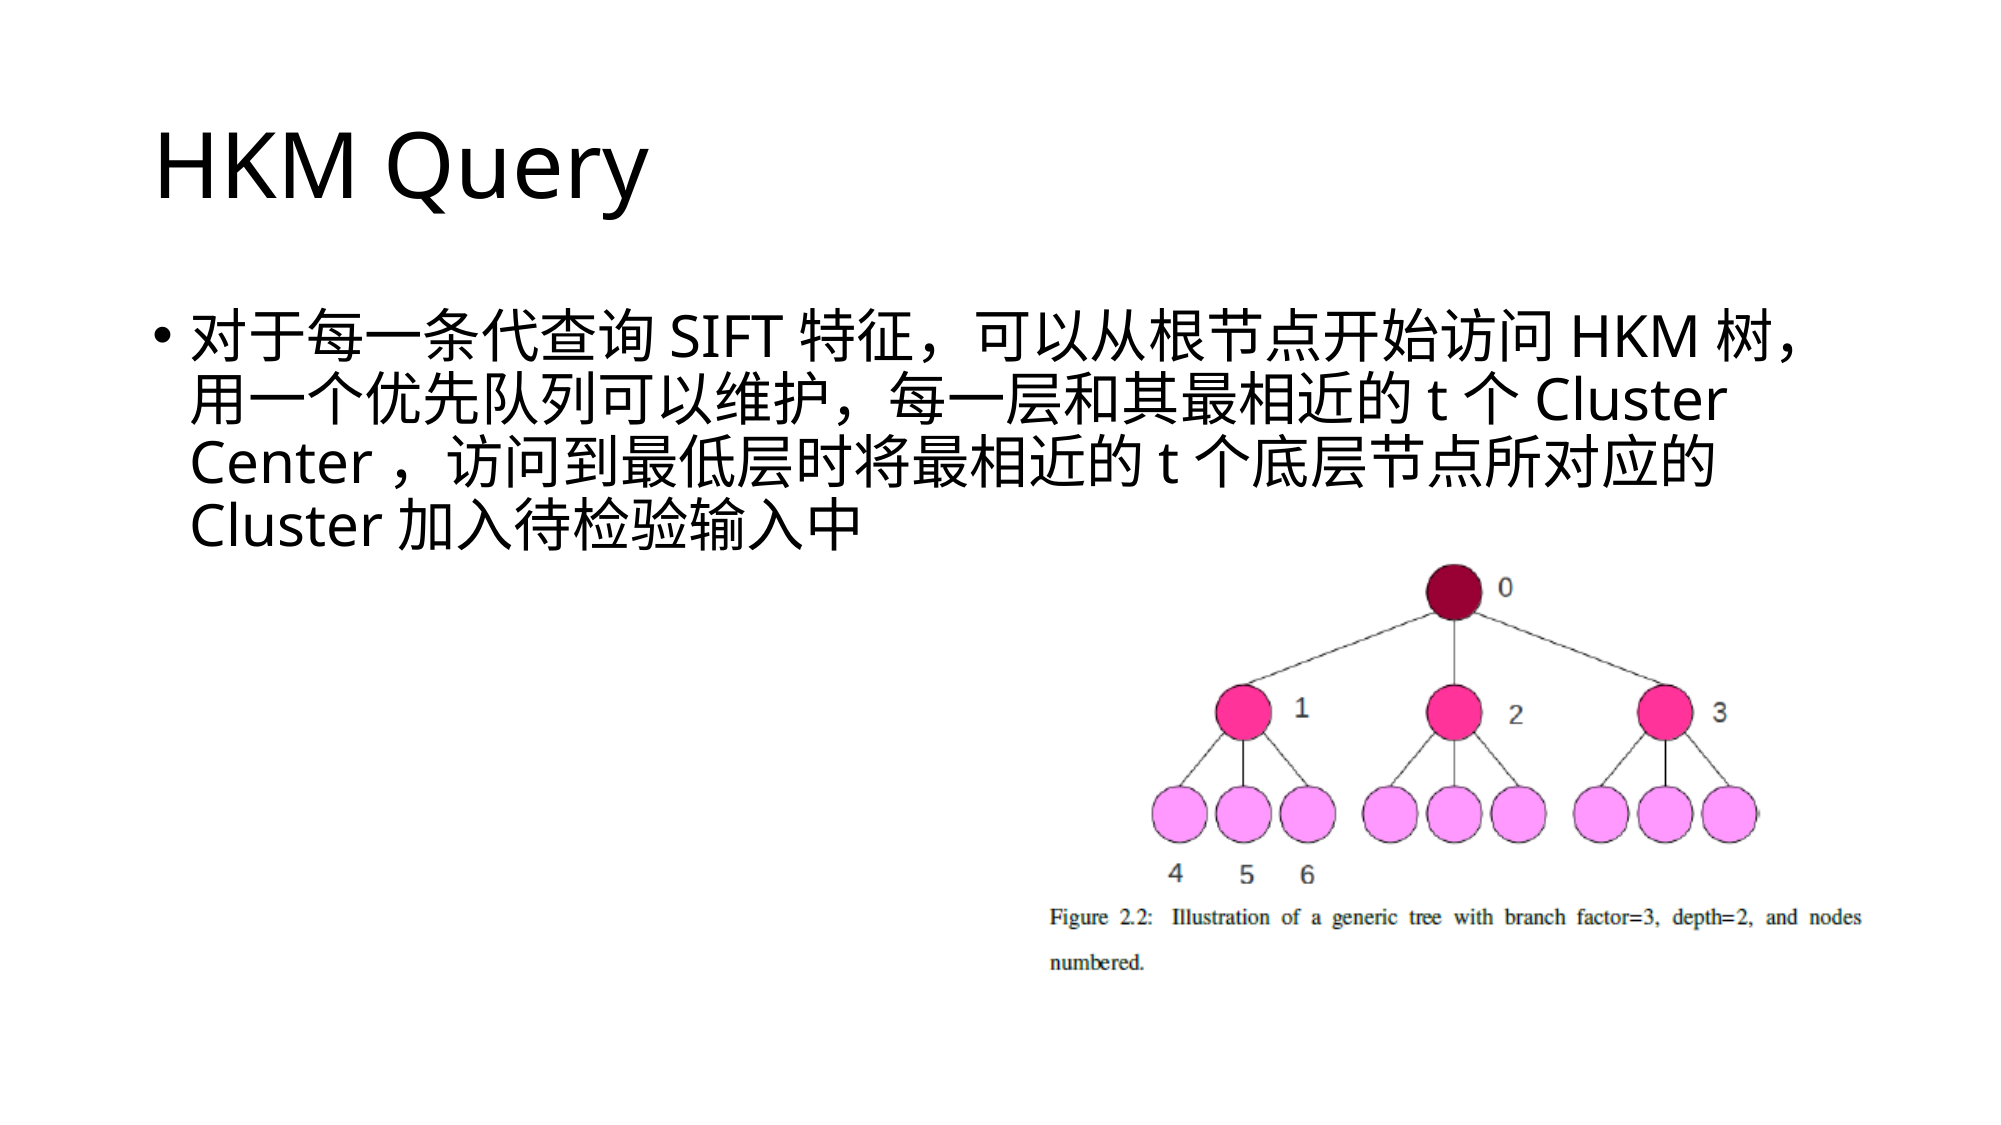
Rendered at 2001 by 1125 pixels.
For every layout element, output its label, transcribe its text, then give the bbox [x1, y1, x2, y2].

title HKM Query [137, 59, 1863, 278]
picture [1033, 544, 1920, 1014]
list 对于每一条代查询SIFT特征，可以从根节点开始访问HKM树，用一个优先队列可以维护，每一层和其最相近的t个Cluster Center，访问到最低层时将最相近的t个底层节点所对应的Cluster加入待检验输入中 [137, 299, 1863, 1014]
